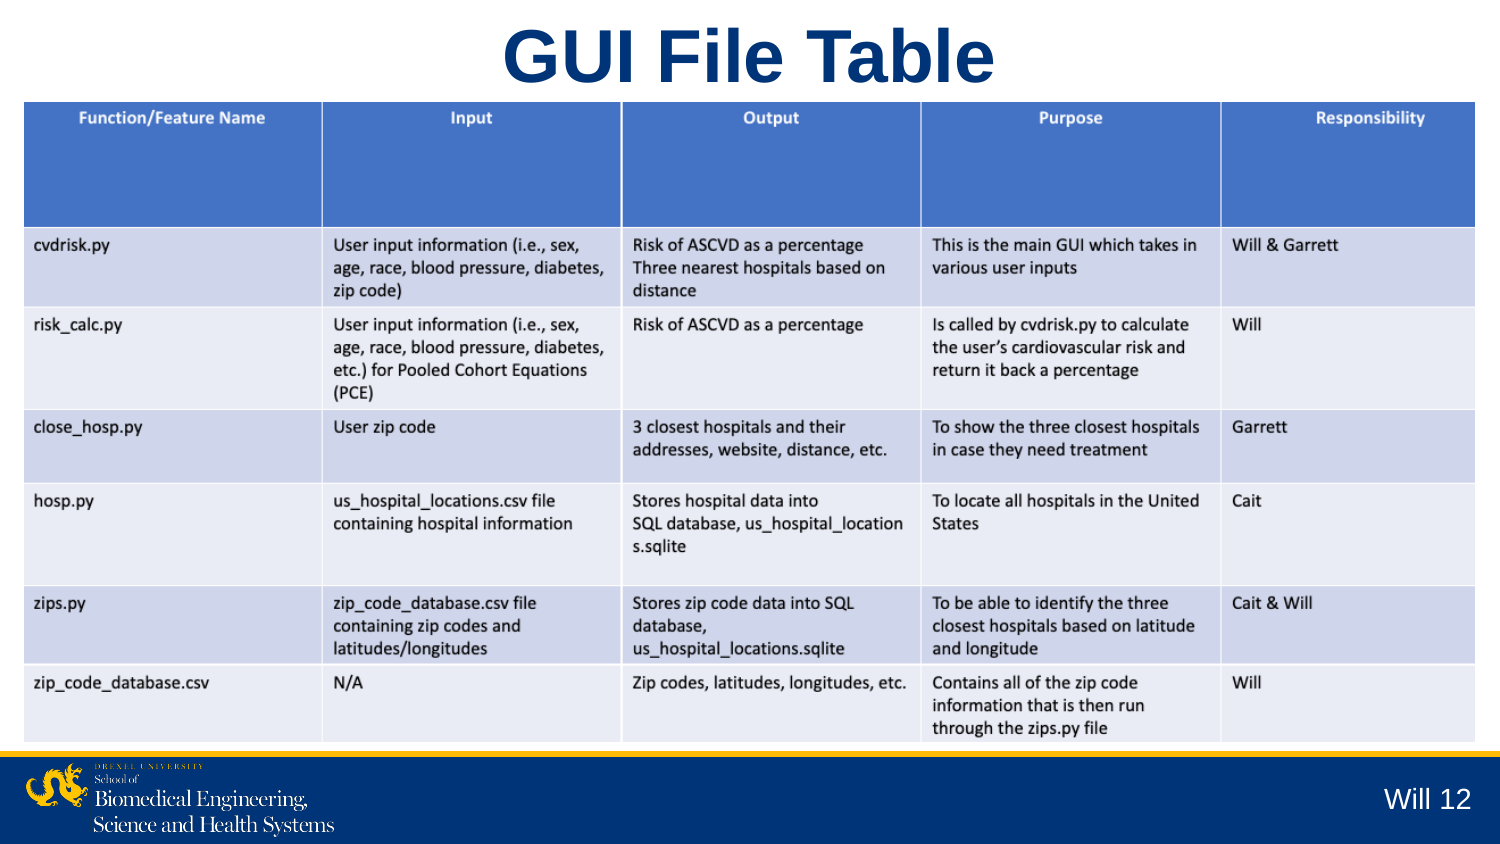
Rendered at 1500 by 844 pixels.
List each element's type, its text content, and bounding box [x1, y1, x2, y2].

picture [24, 101, 1476, 742]
text_box Will 12 [1147, 772, 1487, 823]
picture [26, 763, 334, 837]
list GUI File Table [34, 0, 1466, 100]
